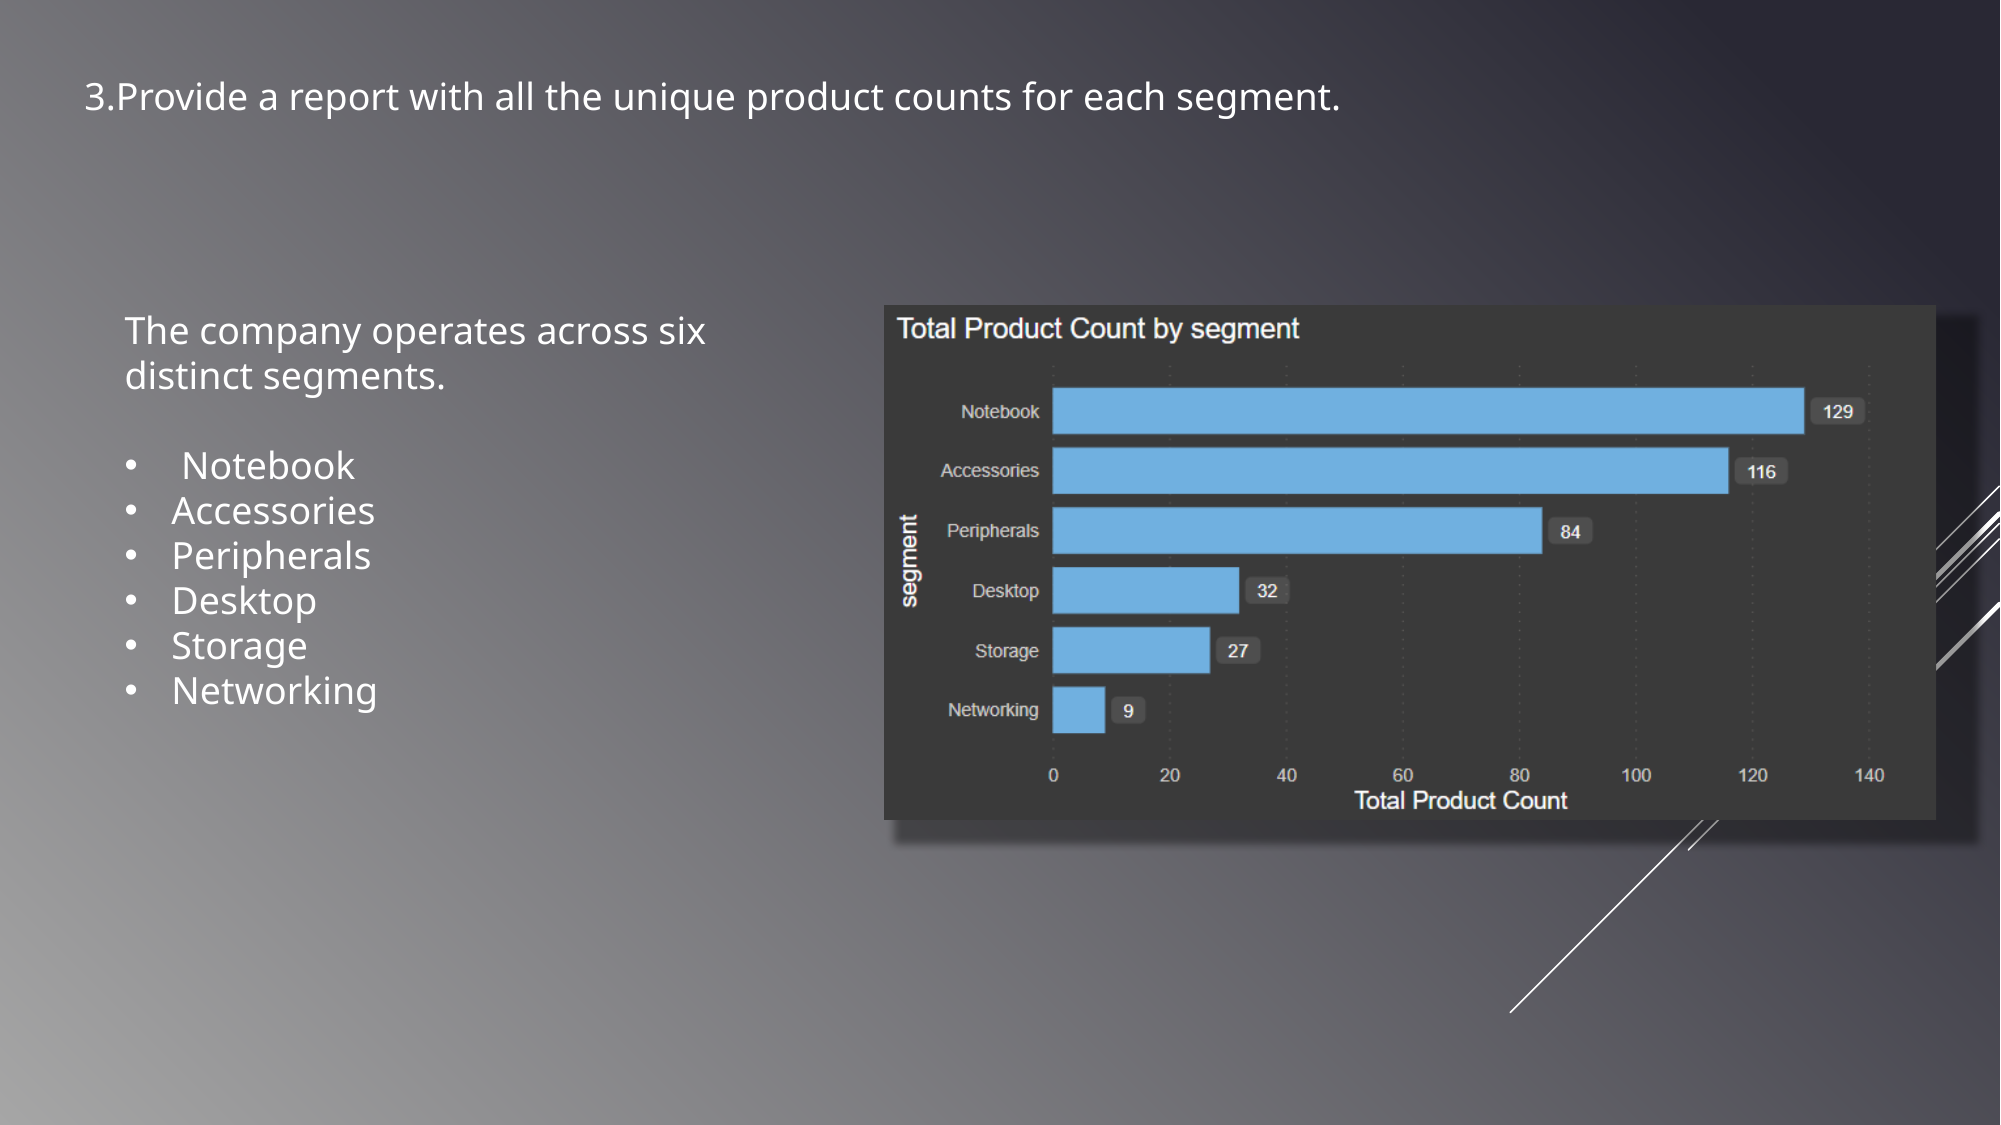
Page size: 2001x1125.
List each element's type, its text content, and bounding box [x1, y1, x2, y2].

picture [883, 305, 1937, 820]
text_box The company operates across six distinct segments. Notebook Accessories Peripherals Desktop Storage Networking [109, 299, 835, 720]
text_box 3.Provide a report with all the unique product counts for each segment. [69, 65, 1924, 126]
